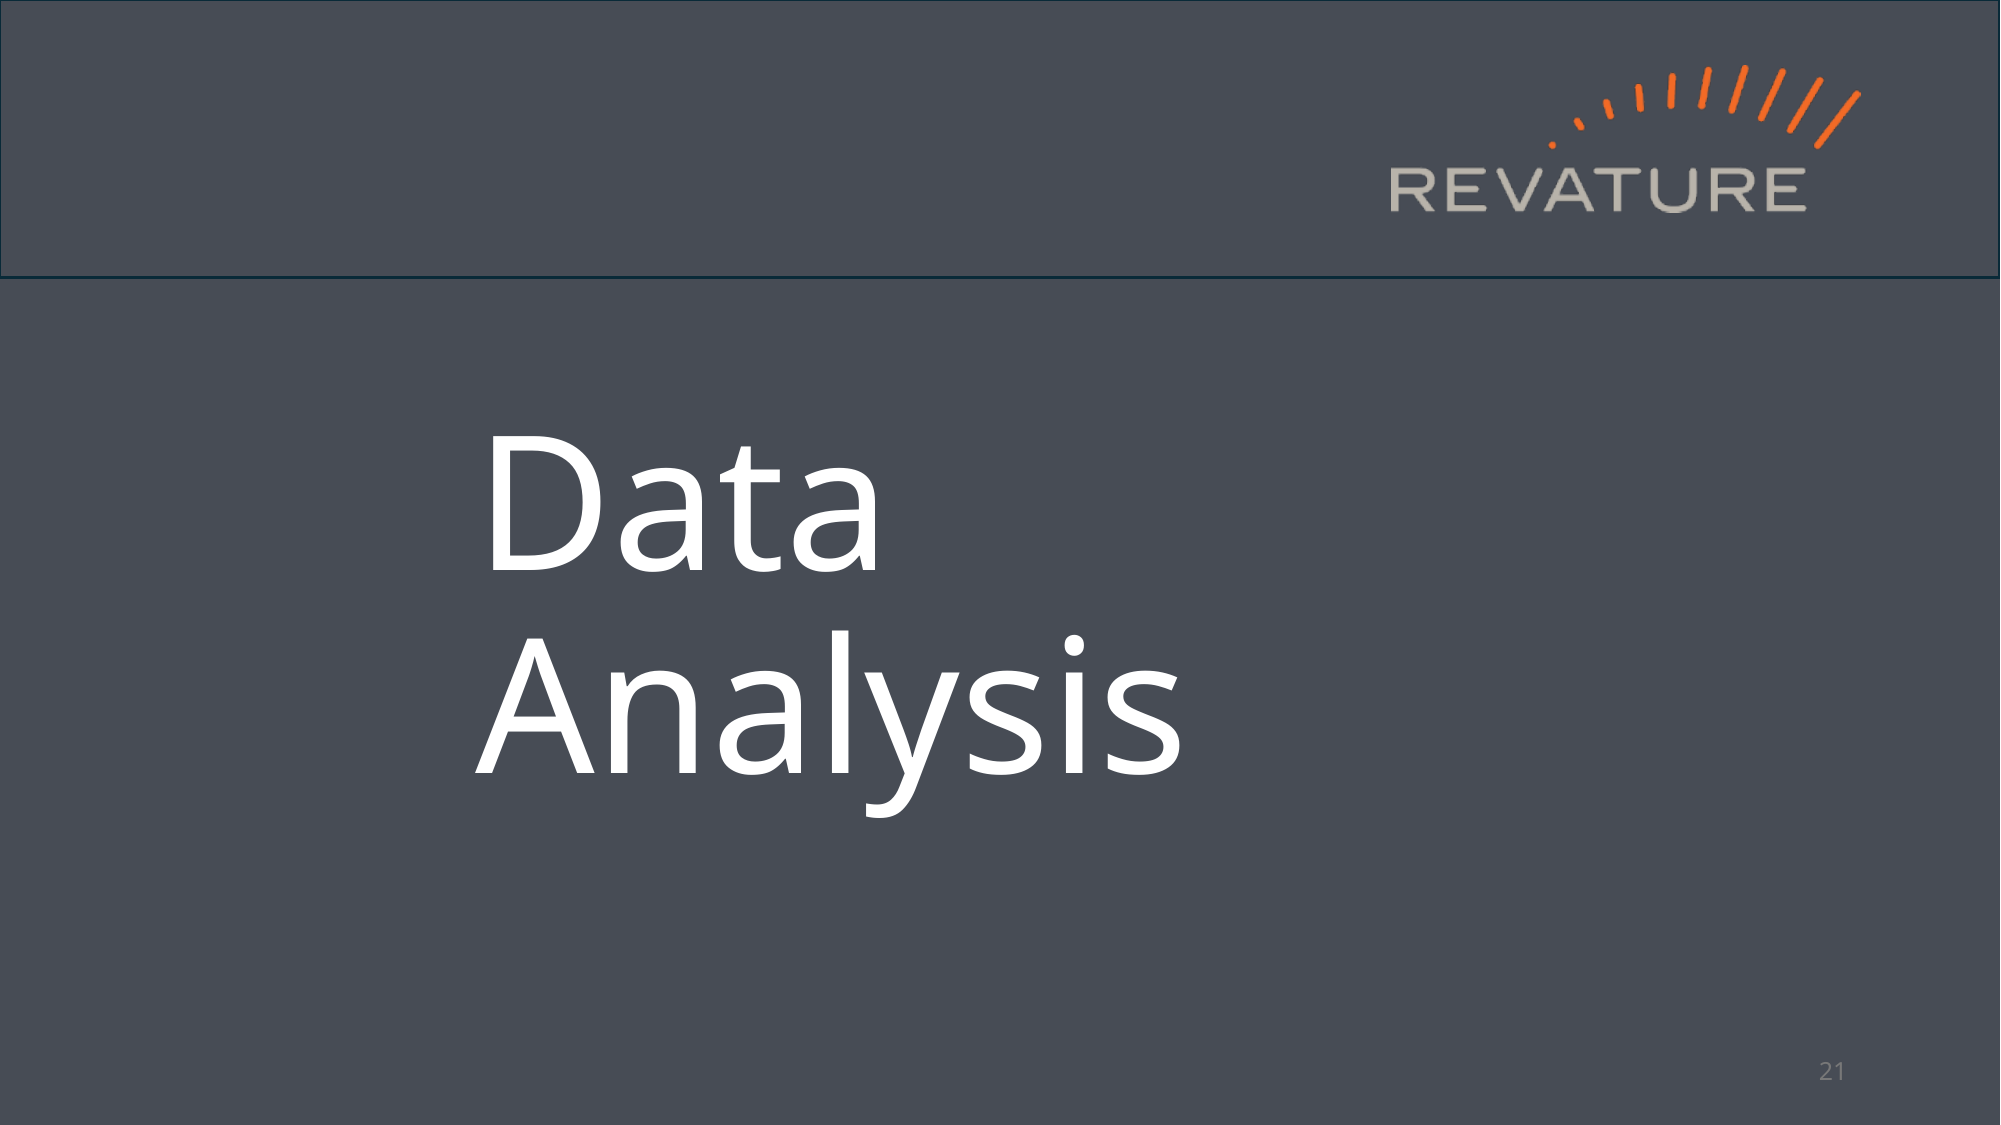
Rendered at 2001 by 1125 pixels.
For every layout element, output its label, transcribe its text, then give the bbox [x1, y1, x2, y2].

picture [1390, 65, 1861, 213]
text_box [0, 0, 2000, 279]
title Data Analysis [460, 374, 1540, 848]
slide_number 21 [1412, 1042, 1863, 1103]
